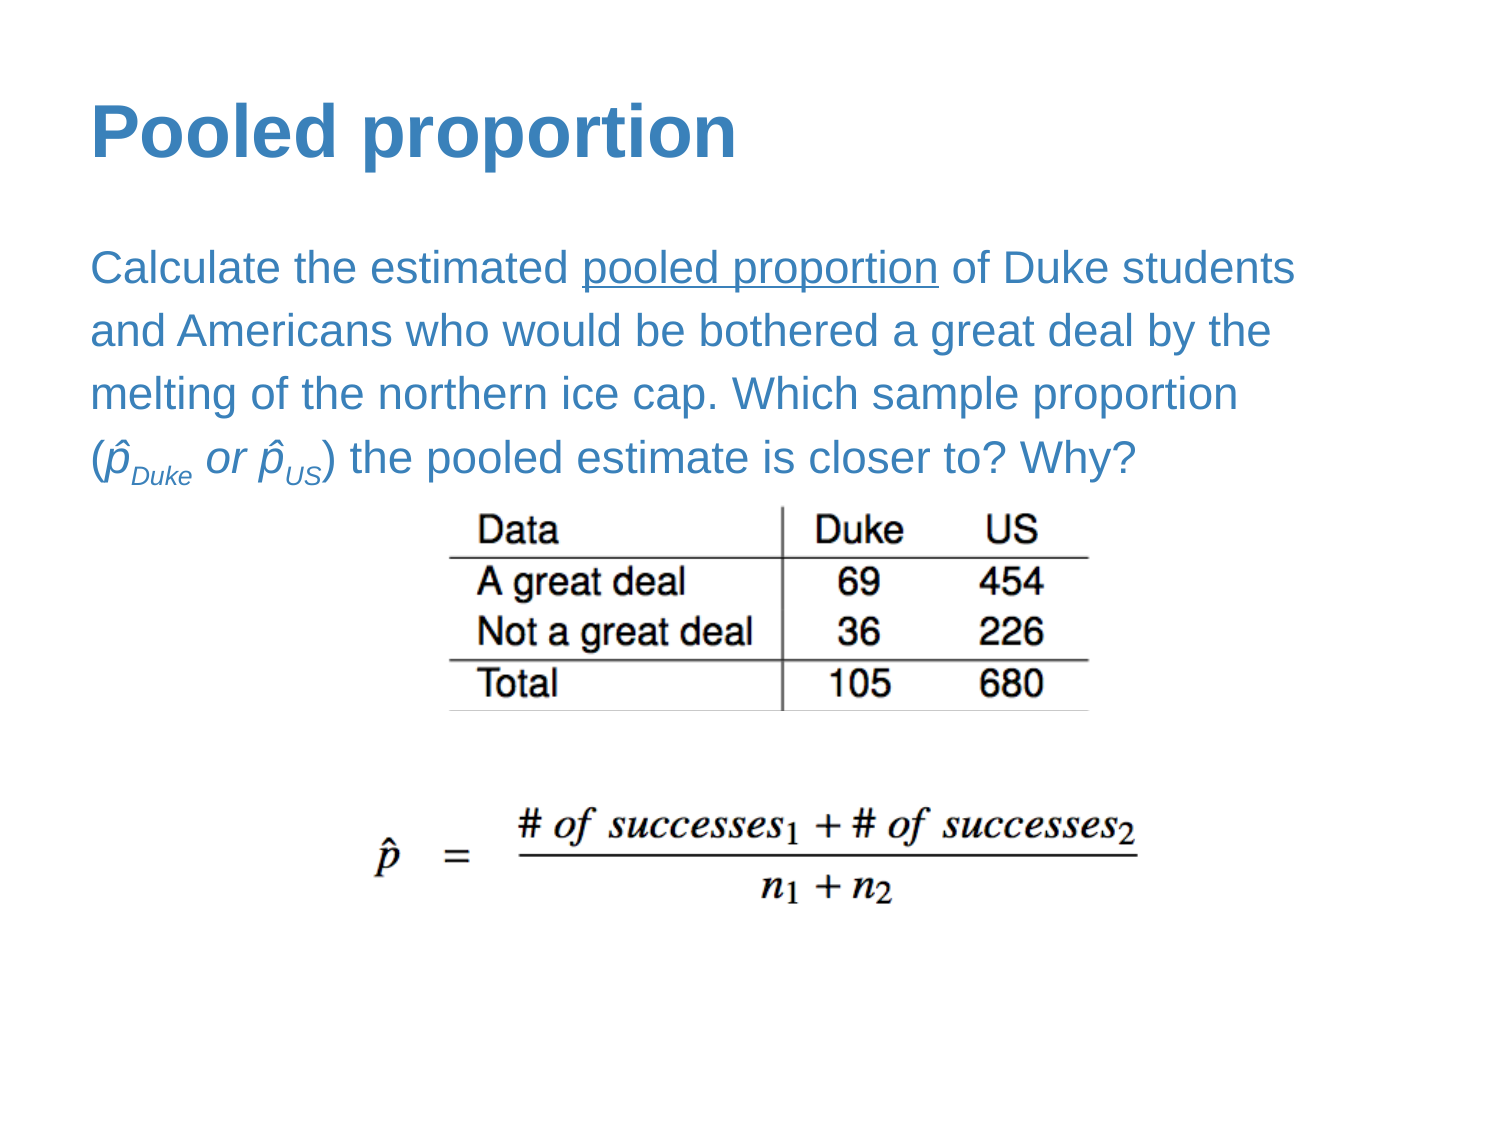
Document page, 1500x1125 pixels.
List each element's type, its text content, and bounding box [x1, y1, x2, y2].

list Calculate the estimated pooled proportion of Duke students and Americans who would be bothered a great deal by the melting of the northern ice cap. Which sample proportion (p̂Duke or p̂US) the pooled estimate is closer to? Why? [75, 214, 1359, 499]
picture [352, 795, 1158, 913]
picture [440, 498, 1110, 712]
title Pooled proportion [75, 0, 1425, 188]
